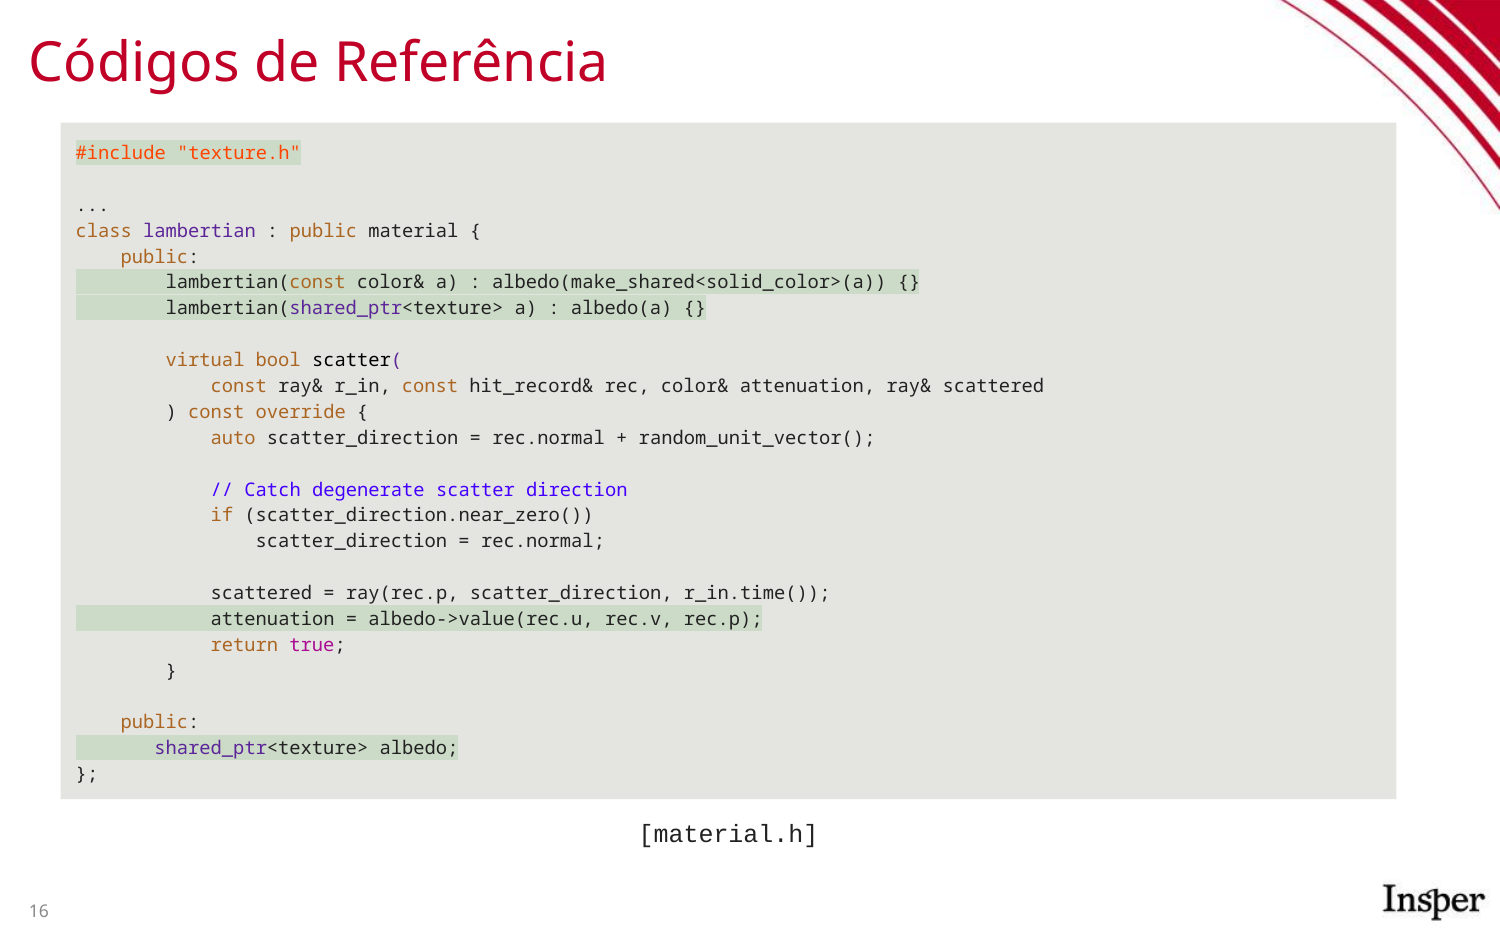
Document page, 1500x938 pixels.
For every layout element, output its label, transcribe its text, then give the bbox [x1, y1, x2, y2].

text_box [material.h] [60, 802, 1397, 863]
slide_number 16 [0, 887, 78, 938]
title Códigos de Referência [13, 18, 1397, 104]
text_box #include "texture.h" ... class lambertian : public material { public: lambertian(const color& a) : albedo(make_shared<solid_color>(a)) {} lambertian(shared_ptr<texture> a) : albedo(a) {} virtual bool scatter( const ray& r_in, const hit_record& rec, color& attenuation, ray& scattered ) const override { auto scatter_direction = rec.normal + random_unit_vector(); // Catch degenerate scatter direction if (scatter_direction.near_zero()) scatter_direction = rec.normal; scattered = ray(rec.p, scatter_direction, r_in.time()); attenuation = albedo->value(rec.u, rec.v, rec.p); return true; } public: shared_ptr<texture> albedo; }; [60, 122, 1397, 800]
picture [249, 0, 1500, 938]
